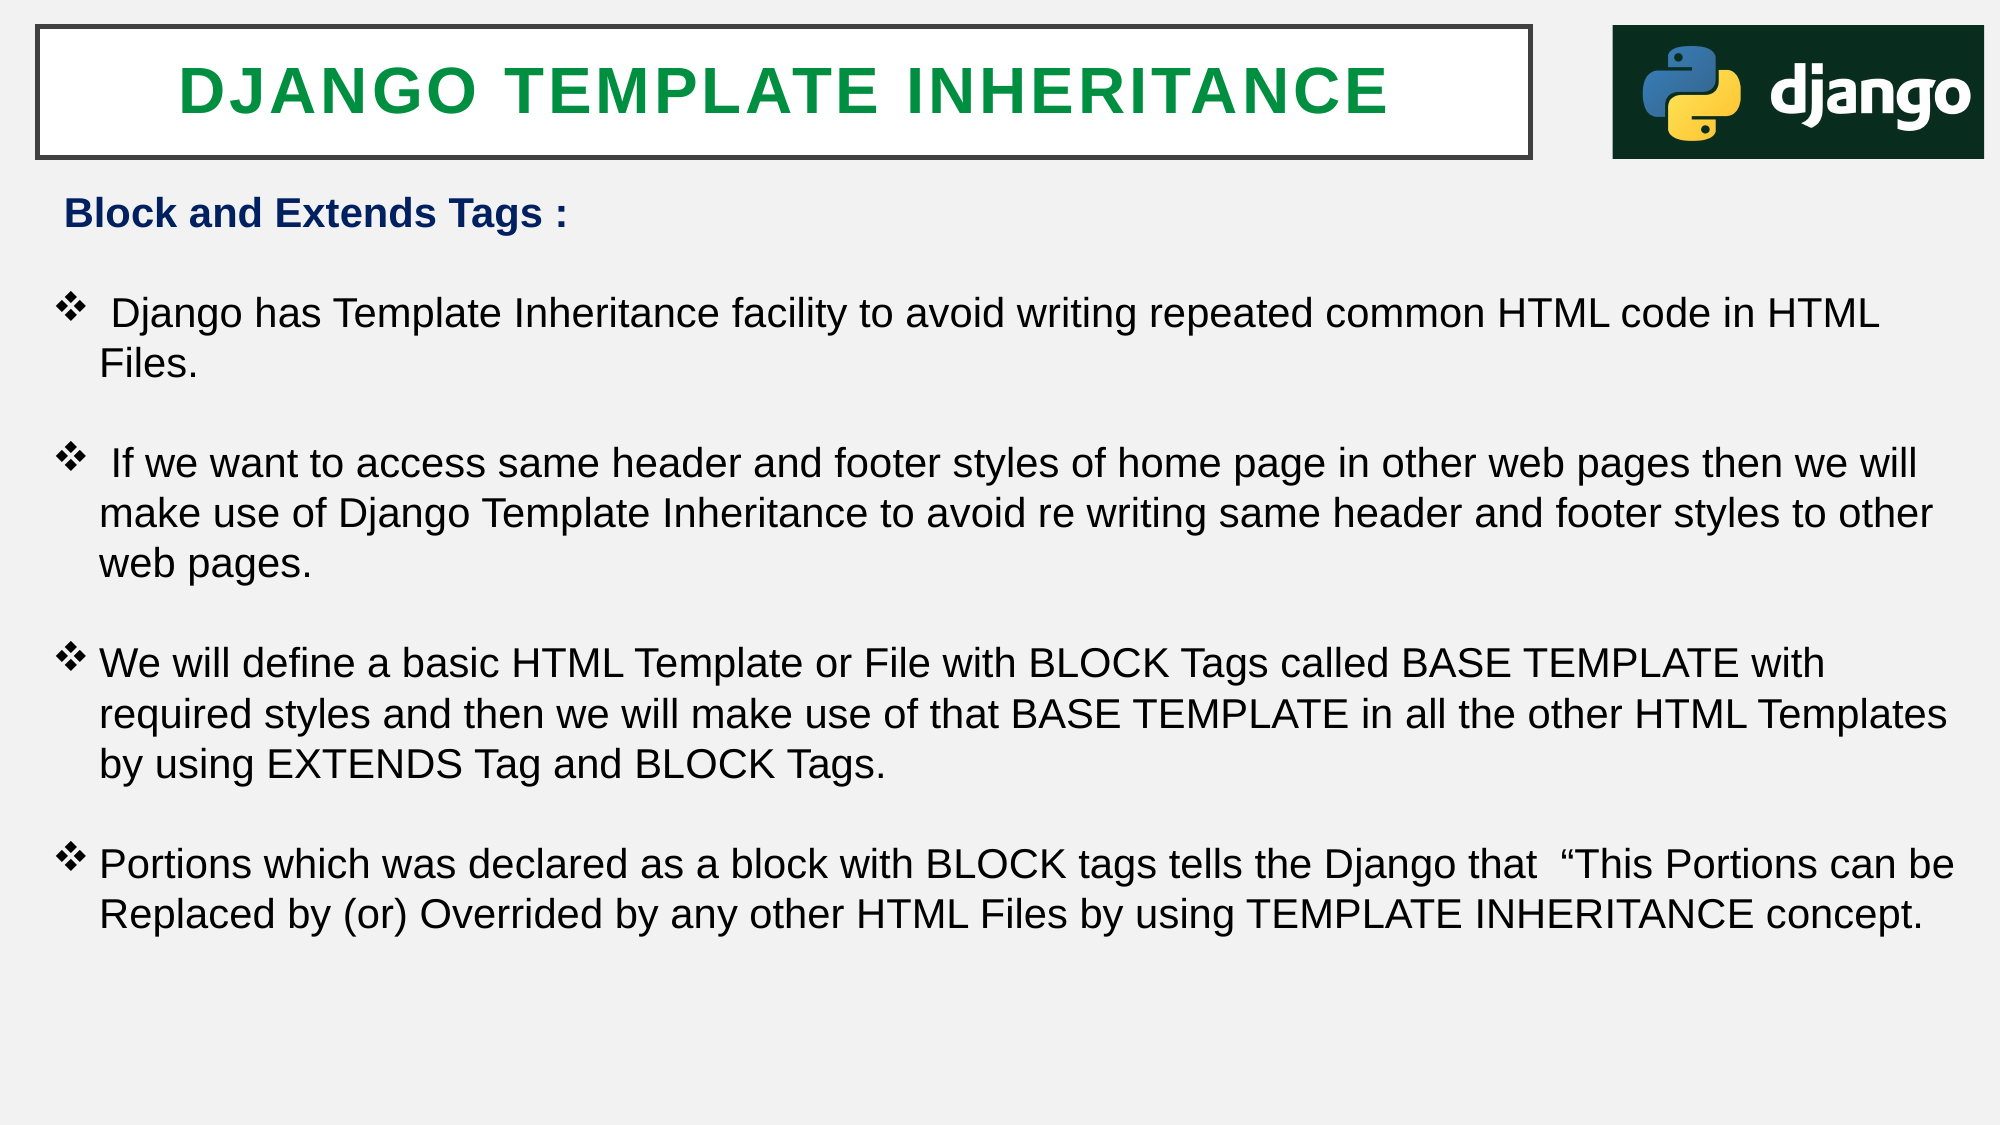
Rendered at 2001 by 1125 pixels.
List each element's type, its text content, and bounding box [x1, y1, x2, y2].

title Django Template inheritance [35, 24, 1533, 160]
text_box Block and Extends Tags : Django has Template Inheritance facility to avoid writing repeated common HTML code in HTML Files. If we want to access same header and footer styles of home page in other web pages then we will make use of Django Template Inheritance to avoid re writing same header and footer styles to other web pages. We will define a basic HTML Template or File with BLOCK Tags called BASE TEMPLATE with required styles and then we will make use of that BASE TEMPLATE in all the other HTML Templates by using EXTENDS Tag and BLOCK Tags. Portions which was declared as a block with BLOCK tags tells the Django that “This Portions can be Replaced by (or) Overrided by any other HTML Files by using TEMPLATE INHERITANCE concept. [37, 178, 1985, 994]
picture [1612, 25, 1985, 159]
